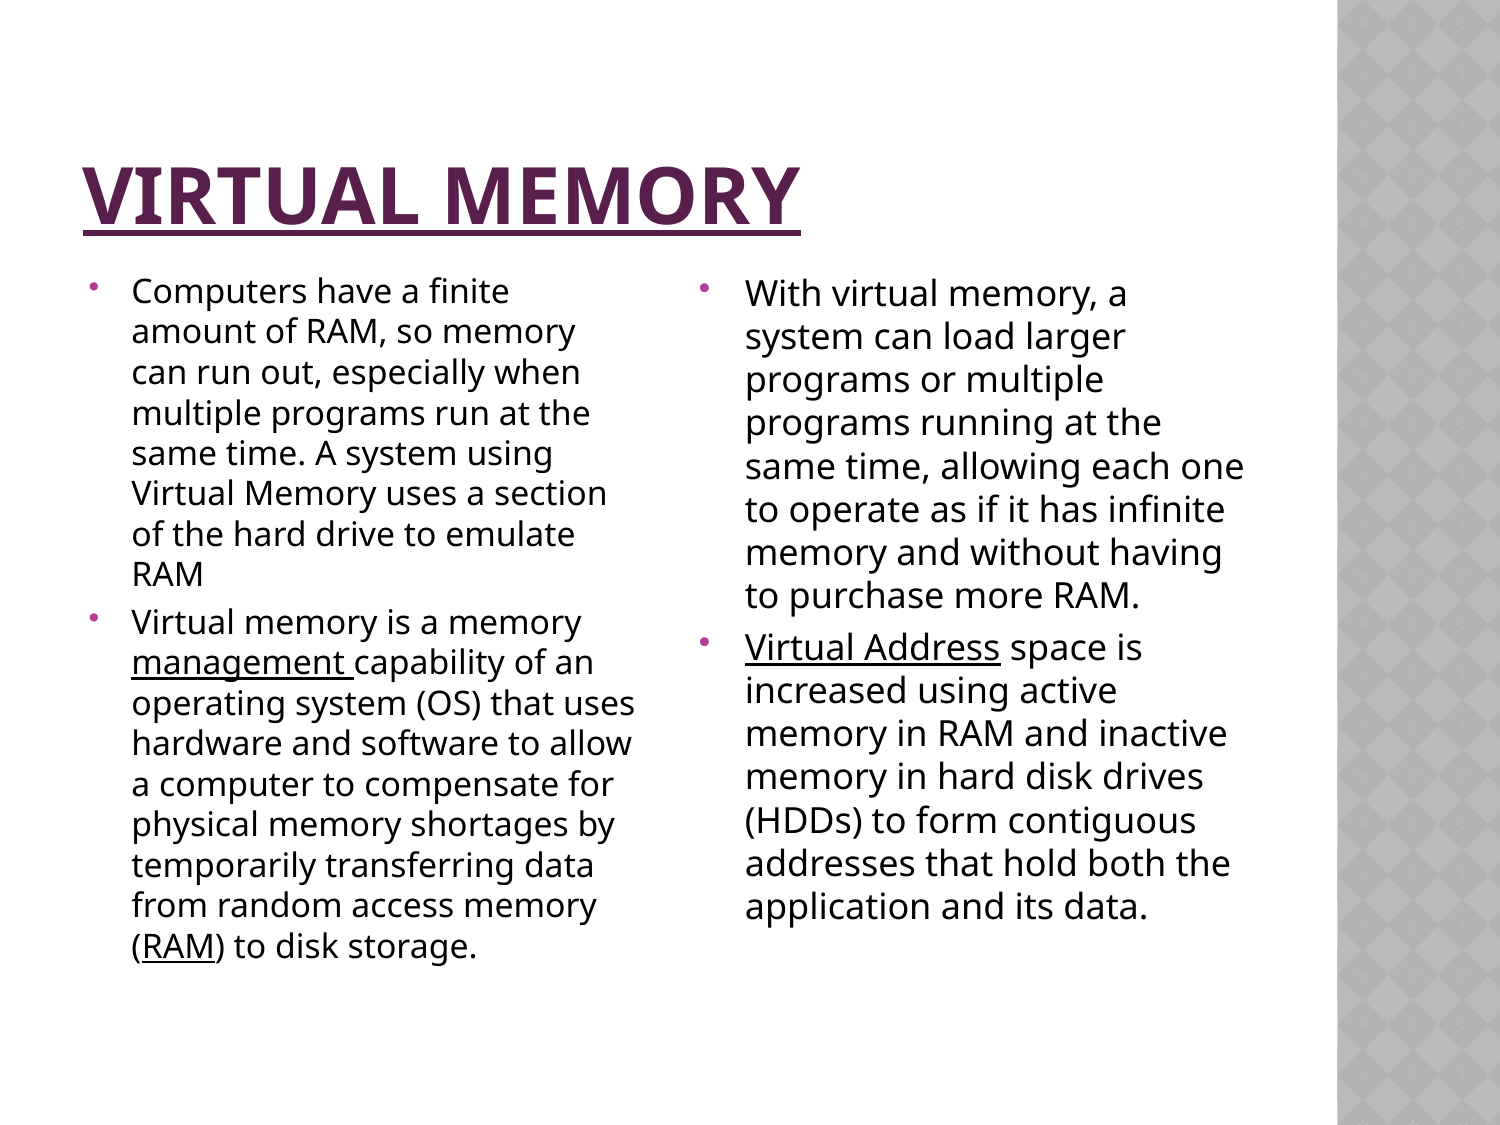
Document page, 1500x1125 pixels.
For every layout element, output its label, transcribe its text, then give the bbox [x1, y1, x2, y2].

list With virtual memory, a system can load larger programs or multiple programs running at the same time, allowing each one to operate as if it has infinite memory and without having to purchase more RAM. Virtual Address space is increased using active memory in RAM and inactive memory in hard disk drives (HDDs) to form contiguous addresses that hold both the application and its data. [685, 262, 1263, 1005]
title VIRTUAL MEMORY [75, 52, 1263, 240]
list Computers have a finite amount of RAM, so memory can run out, especially when multiple programs run at the same time. A system using Virtual Memory uses a section of the hard drive to emulate RAM Virtual memory is a memory management capability of an operating system (OS) that uses hardware and software to allow a computer to compensate for physical memory shortages by temporarily transferring data from random access memory (RAM) to disk storage. [75, 262, 653, 1005]
